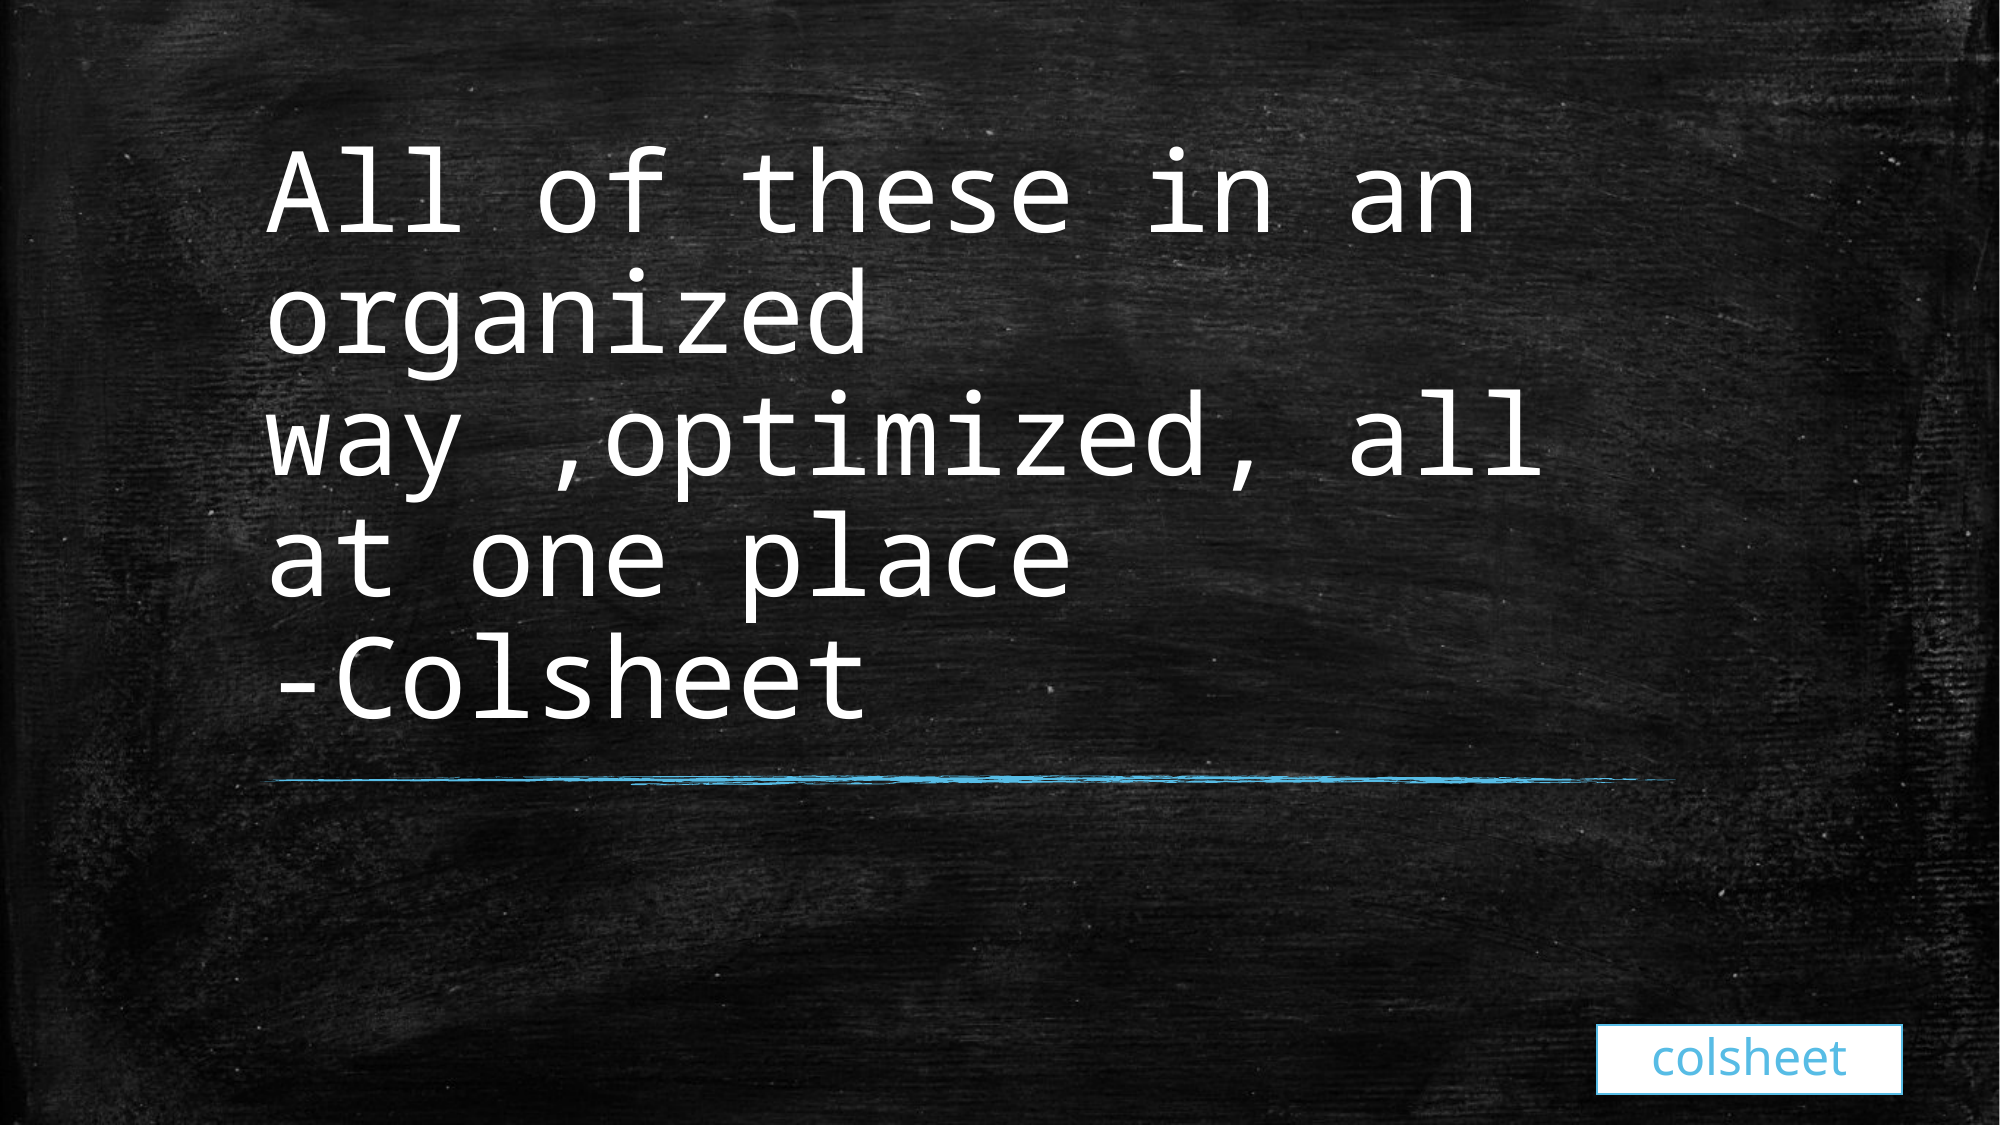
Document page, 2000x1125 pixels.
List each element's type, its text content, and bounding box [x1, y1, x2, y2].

text_box colsheet [1596, 1024, 1903, 1095]
title All of these in an organized way ,optimized, all at one place -Colsheet [249, 312, 1750, 750]
